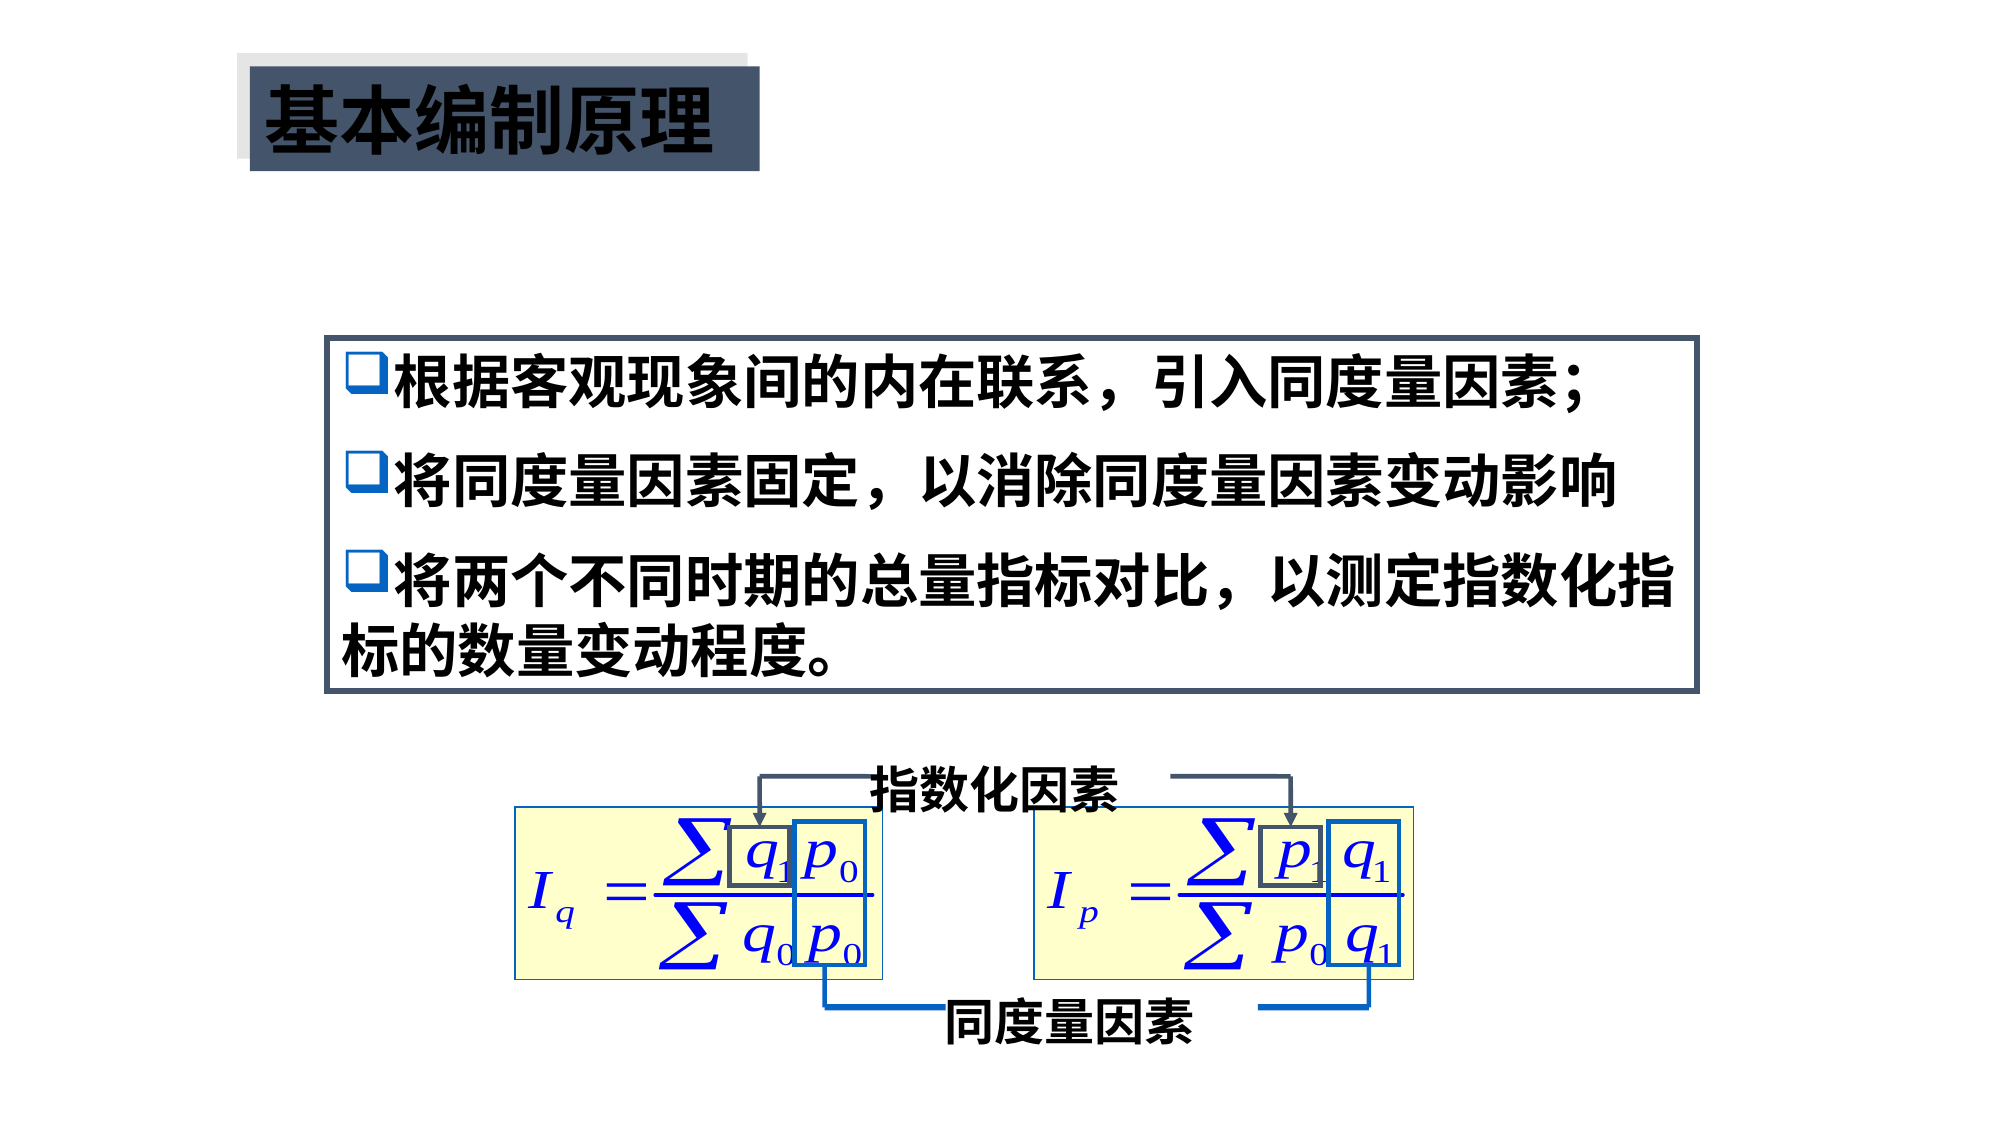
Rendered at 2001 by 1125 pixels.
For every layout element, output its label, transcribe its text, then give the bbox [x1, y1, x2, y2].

text_box 基本编制原理 [249, 66, 760, 172]
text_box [515, 751, 1413, 1058]
text_box 根据客观现象间的内在联系，引入同度量因素； 将同度量因素固定，以消除同度量因素变动影响 将两个不同时期的总量指标对比，以测定指数化指标的数量变动程度。 [326, 337, 1697, 691]
